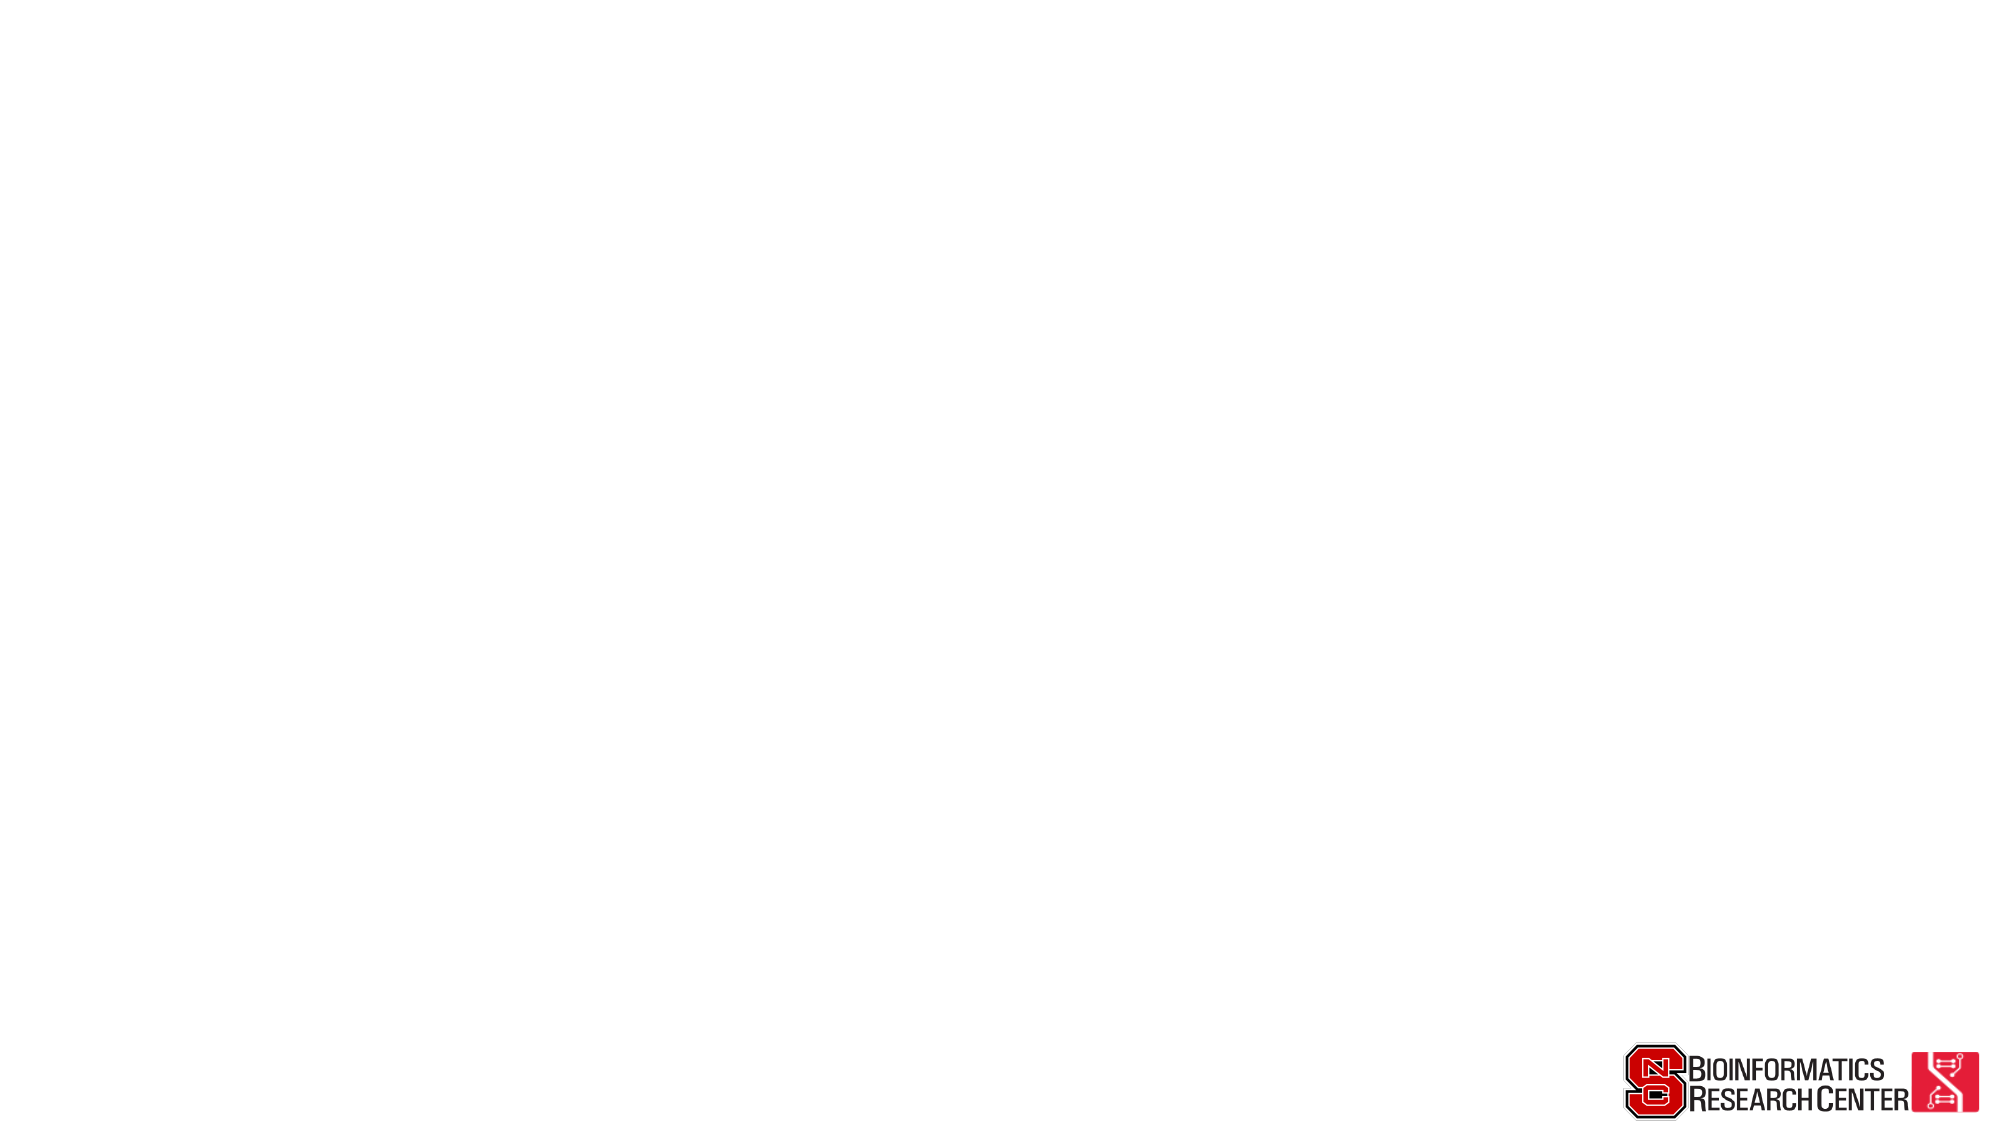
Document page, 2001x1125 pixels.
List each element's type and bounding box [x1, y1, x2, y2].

picture [1623, 1042, 1982, 1121]
